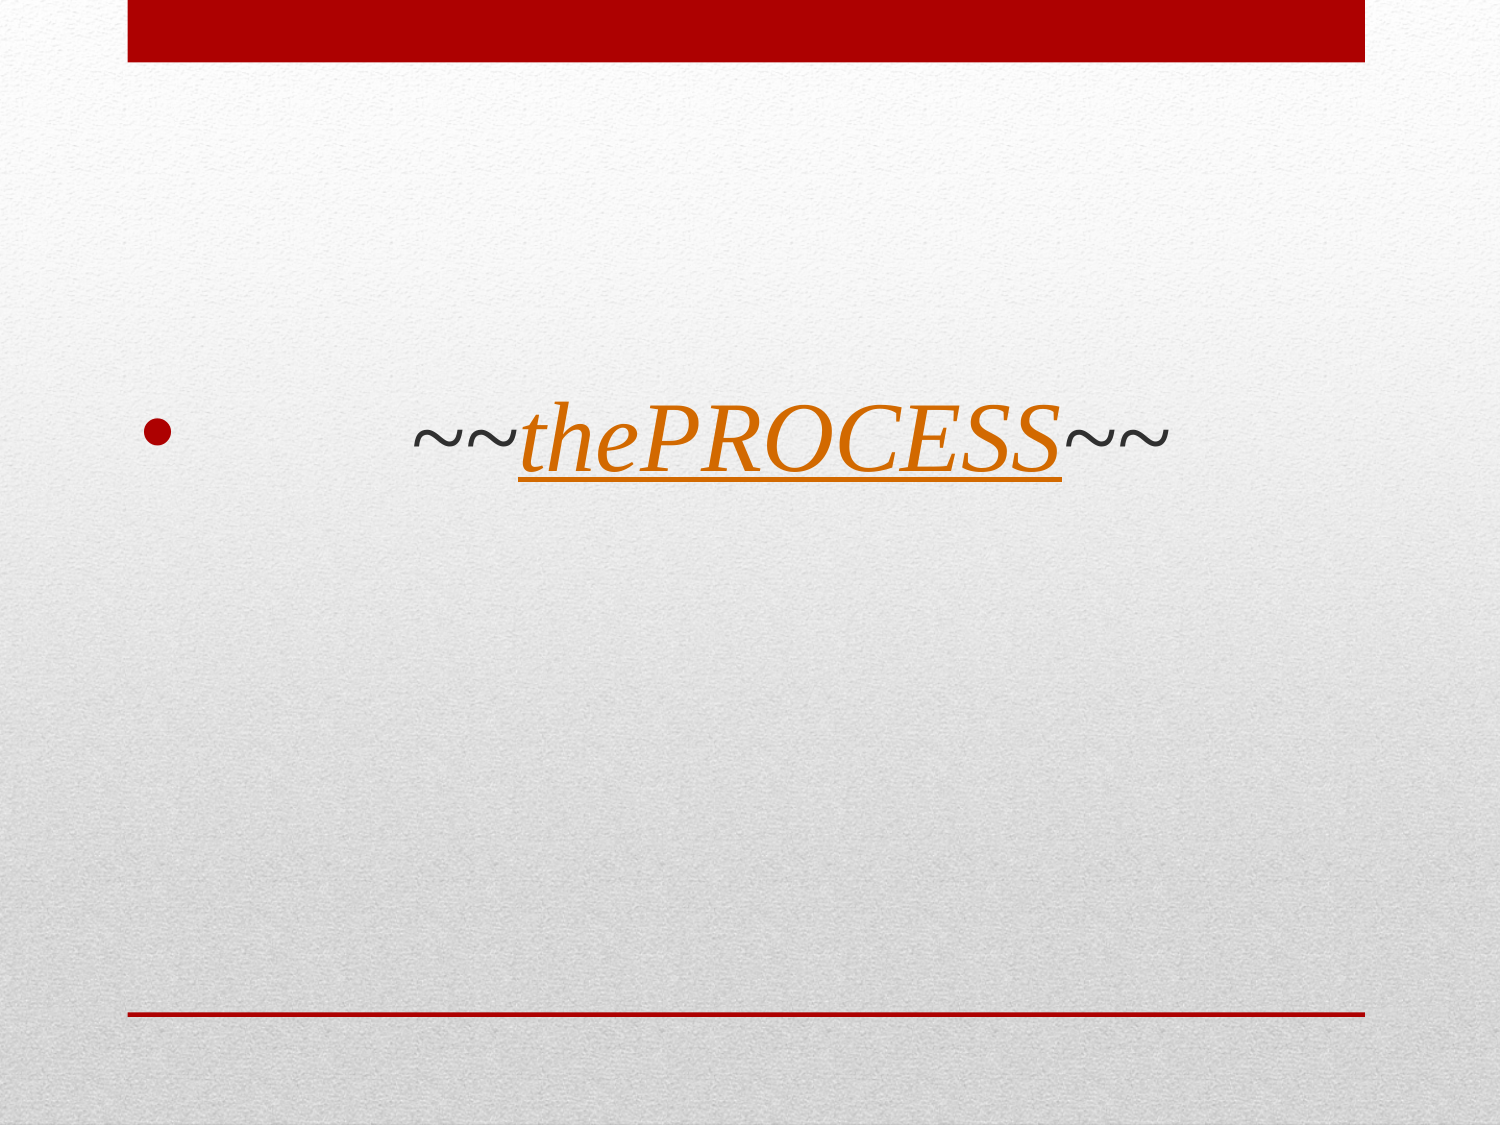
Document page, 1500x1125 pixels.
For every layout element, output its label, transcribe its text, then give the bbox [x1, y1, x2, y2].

list ~~thePROCESS~~ [125, 112, 1363, 750]
